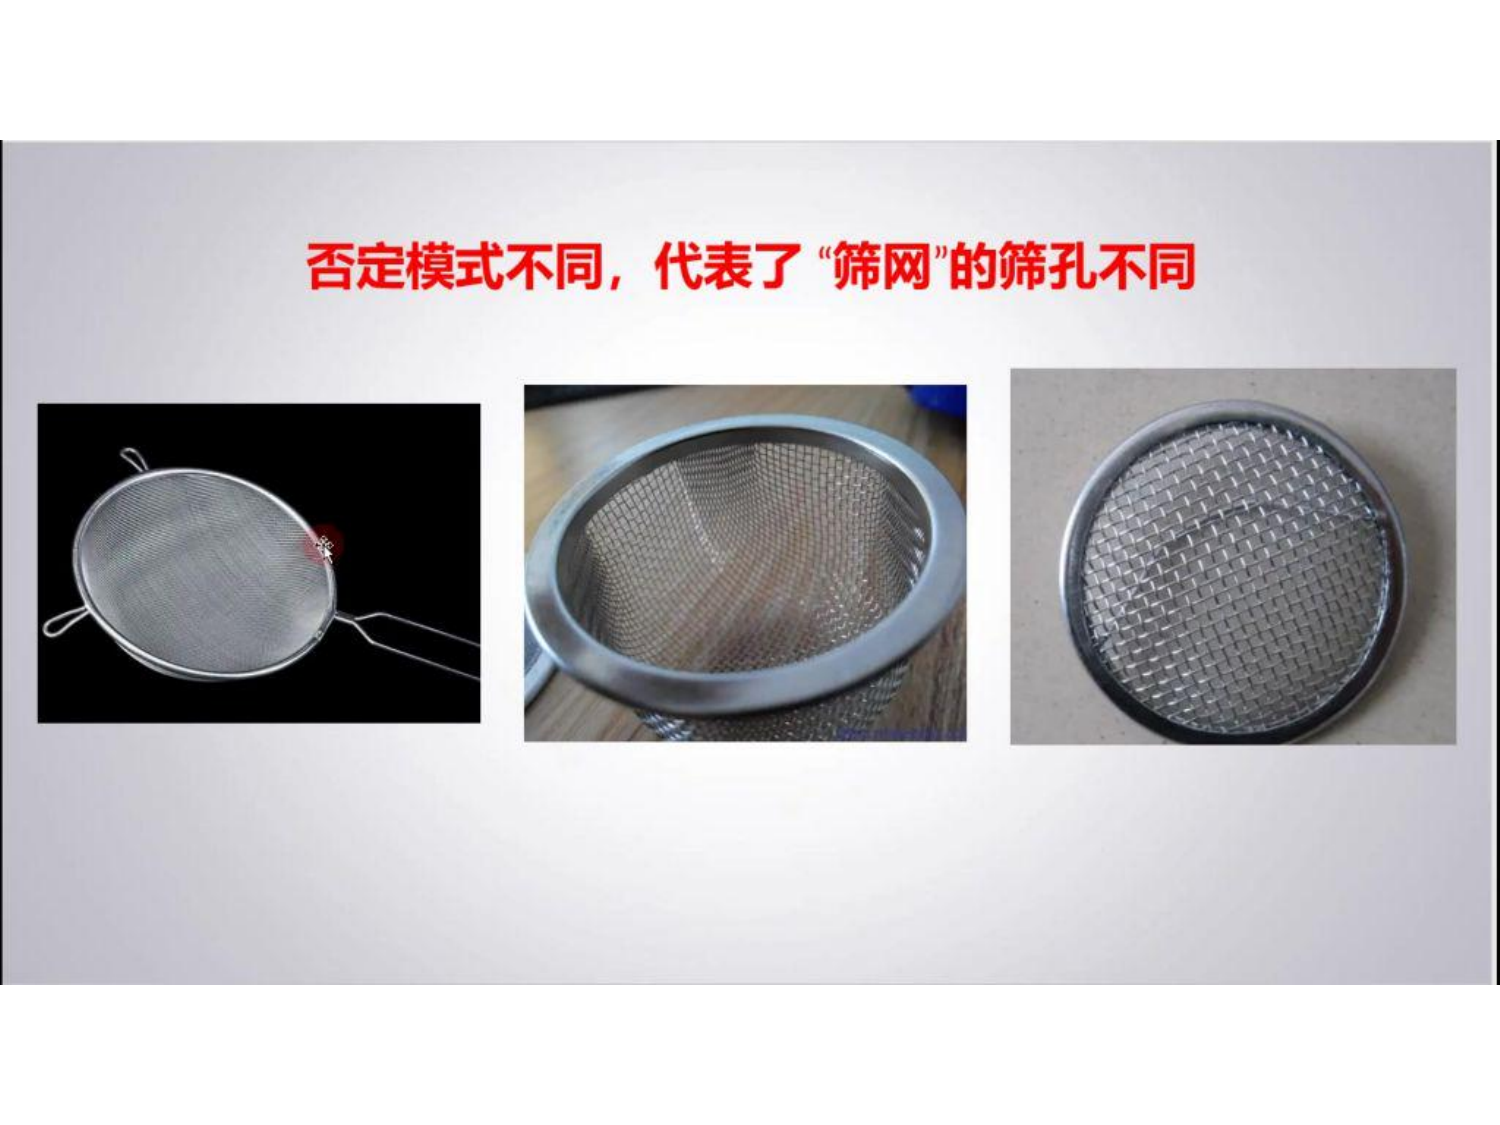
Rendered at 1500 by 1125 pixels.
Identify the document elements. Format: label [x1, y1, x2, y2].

picture [0, 140, 1500, 985]
